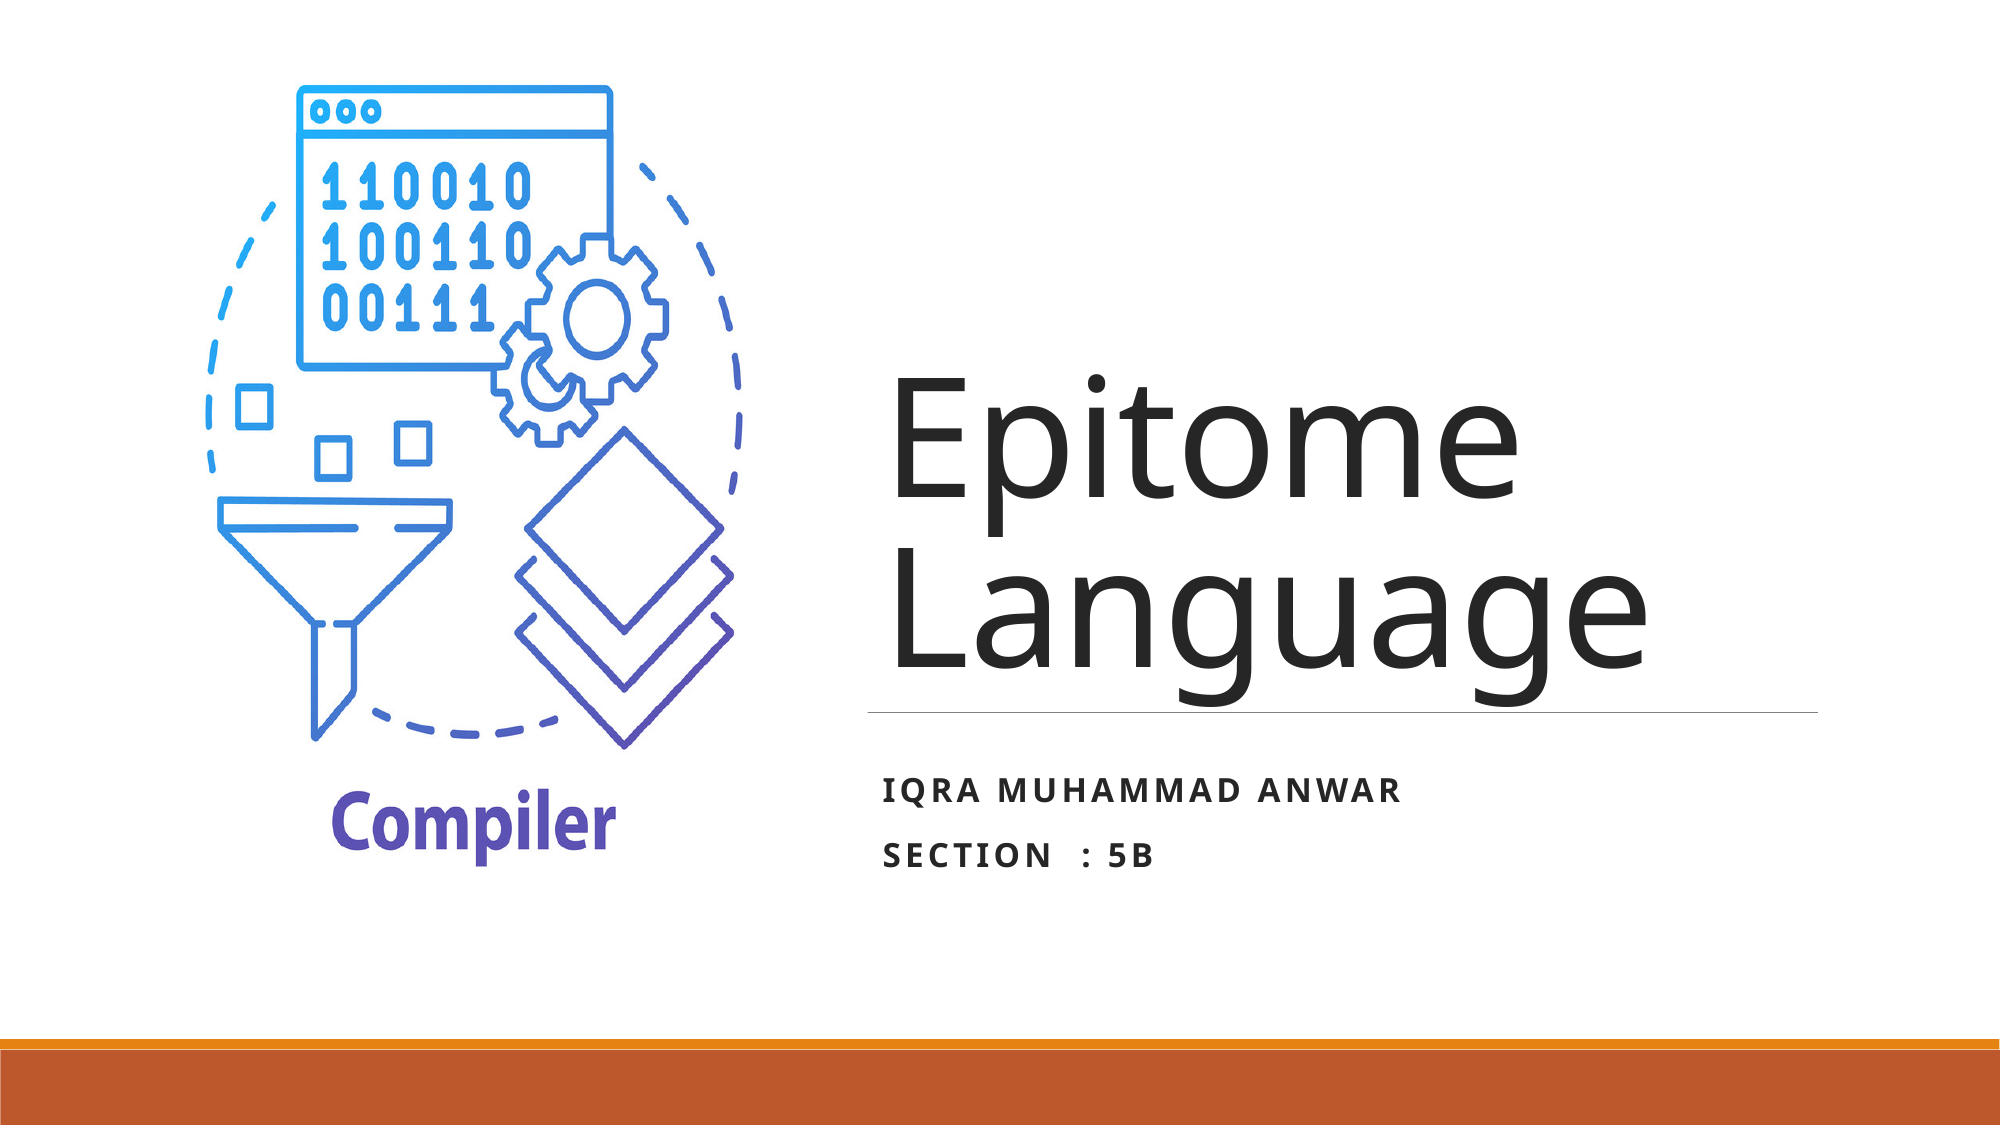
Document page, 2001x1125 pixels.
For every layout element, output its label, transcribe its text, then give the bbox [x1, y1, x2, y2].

picture [79, 0, 869, 950]
subtitle IQRA Muhammad ANWAR Section : 5B [867, 766, 1897, 1021]
title Epitome Language [877, 104, 1894, 710]
